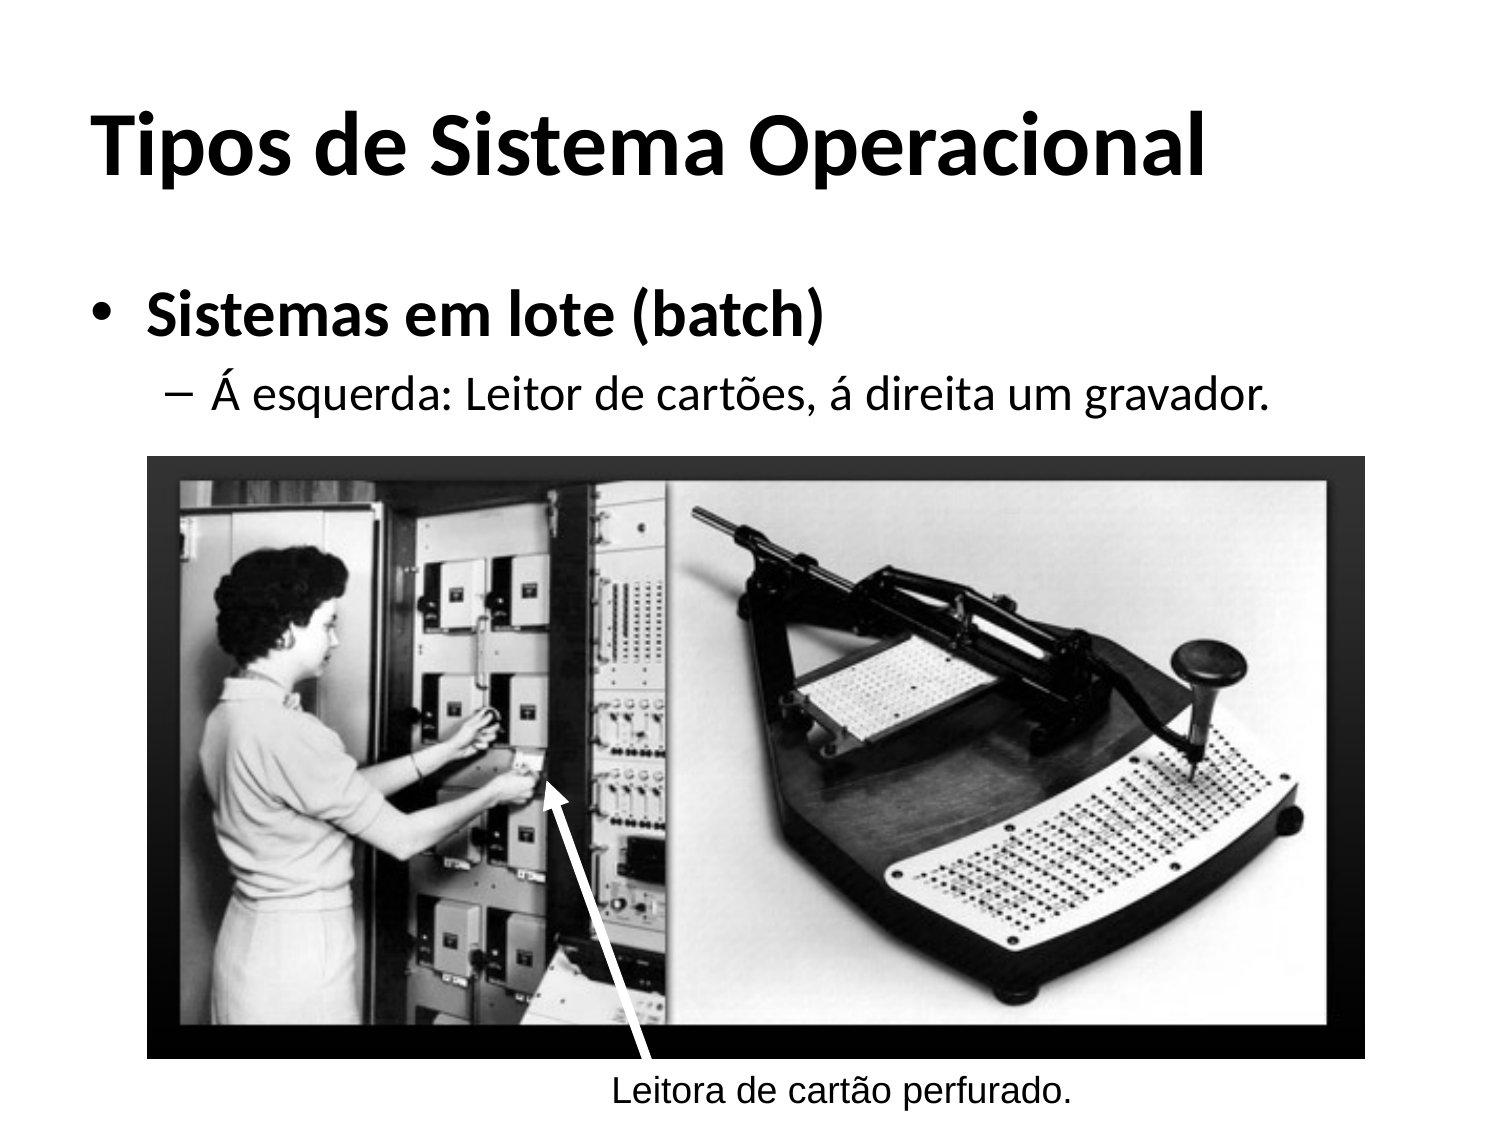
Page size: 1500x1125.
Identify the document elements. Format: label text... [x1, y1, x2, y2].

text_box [546, 780, 654, 1077]
text_box Leitora de cartão perfurado. [596, 1066, 1152, 1119]
picture [147, 456, 1365, 1059]
title Tipos de Sistema Operacional [75, 45, 1425, 233]
list Sistemas em lote (batch) Á esquerda: Leitor de cartões, á direita um gravador. [75, 262, 1425, 398]
